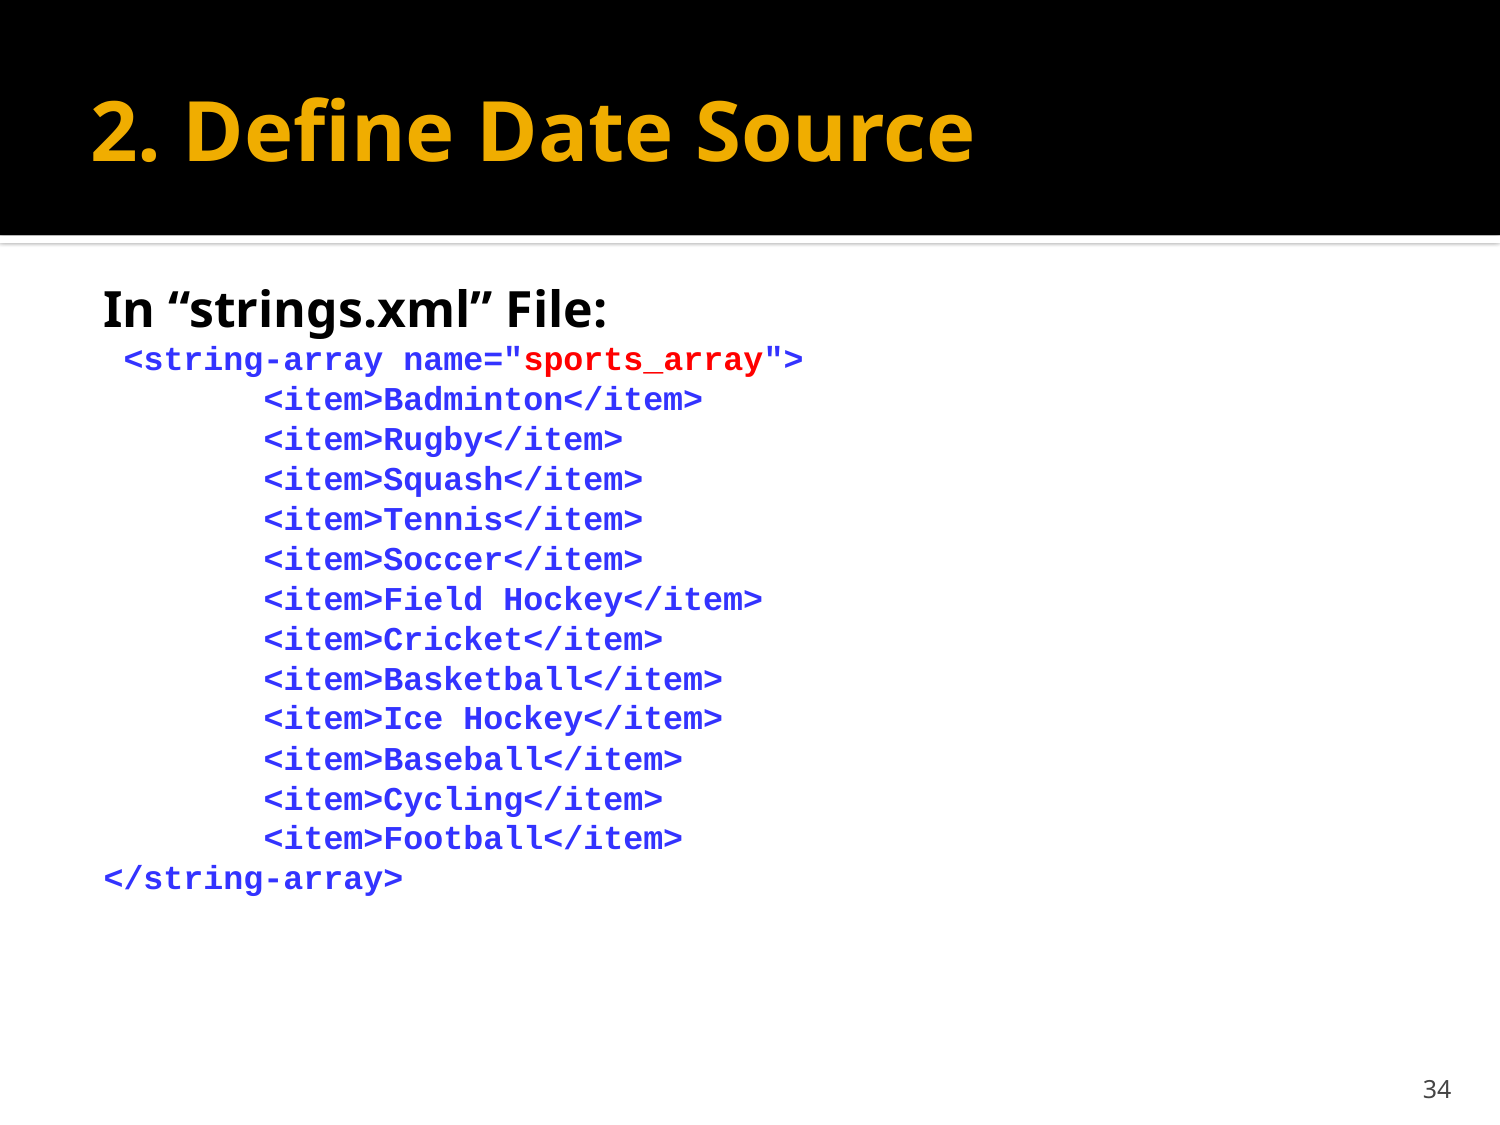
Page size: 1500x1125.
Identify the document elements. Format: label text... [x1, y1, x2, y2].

title 2. Define Date Source [75, 25, 1425, 231]
list In “strings.xml” File: <string-array name="sports_array"> <item>Badminton</item> <item>Rugby</item> <item>Squash</item> <item>Tennis</item> <item>Soccer</item> <item>Field Hockey</item> <item>Cricket</item> <item>Basketball</item> <item>Ice Hockey</item> <item>Baseball</item> <item>Cycling</item> <item>Football</item> </string-array> [75, 262, 1425, 1038]
slide_number 34 [1345, 1062, 1467, 1108]
